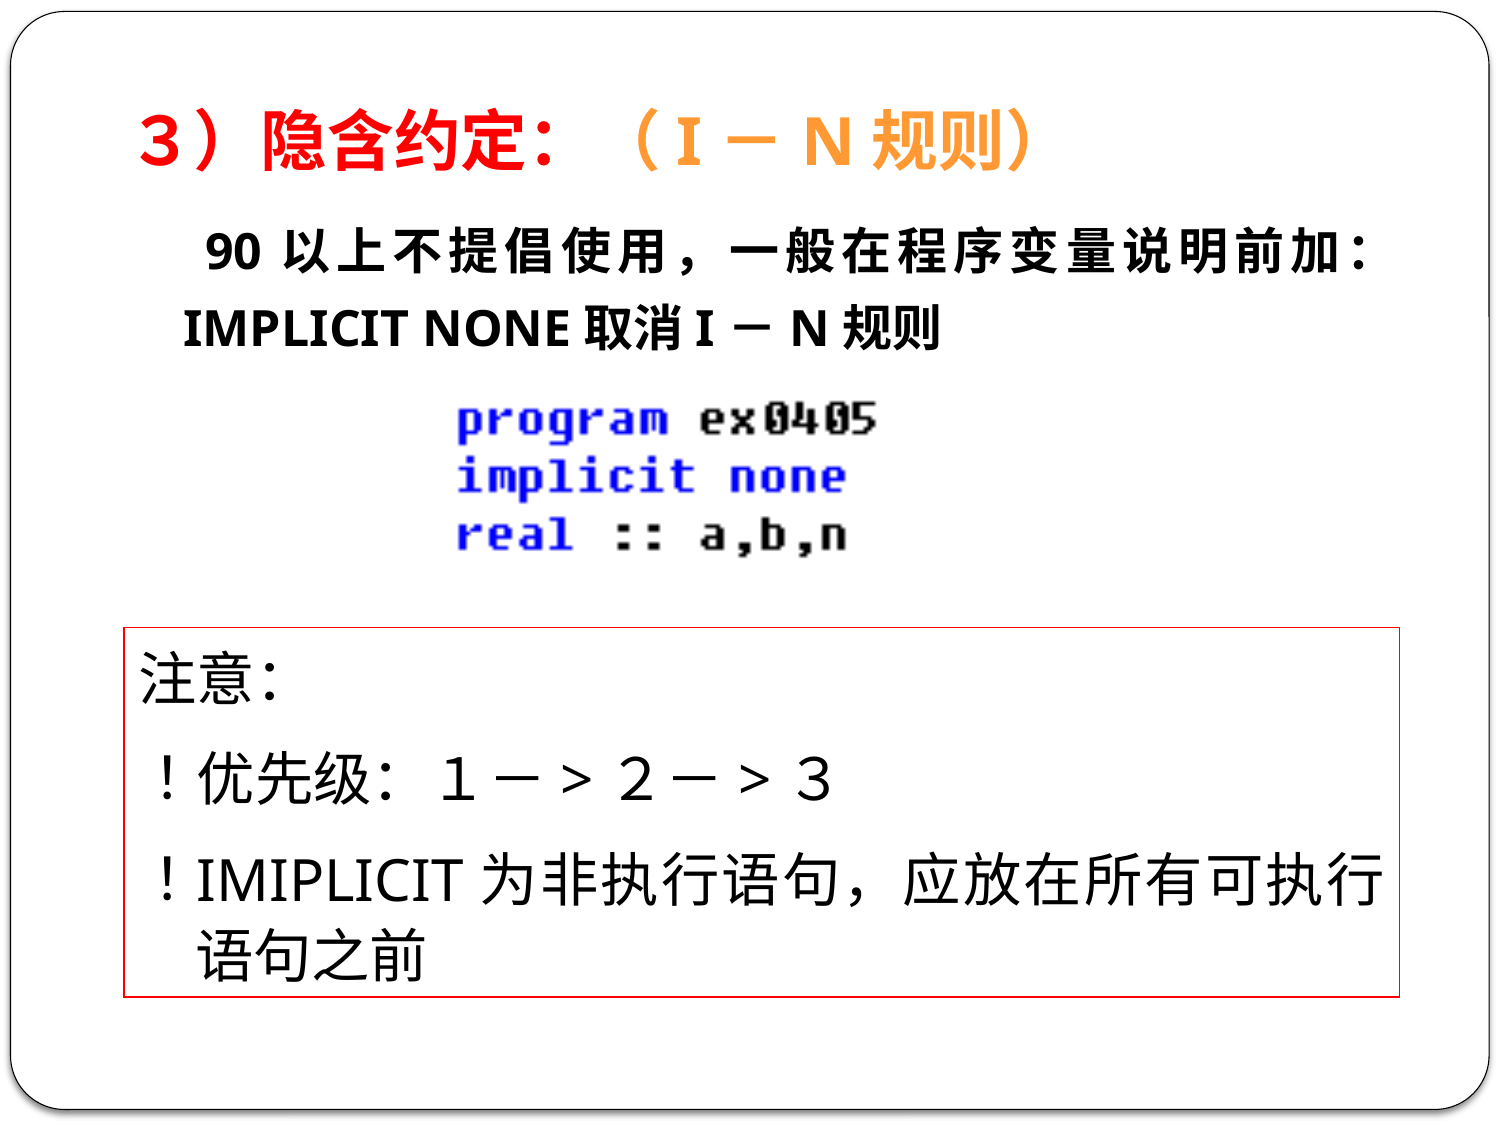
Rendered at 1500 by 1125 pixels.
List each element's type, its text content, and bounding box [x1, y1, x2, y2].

text_box 注意： 优先级：１－>２－>３ IMIPLICIT为非执行语句，应放在所有可执行语句之前 [123, 627, 1400, 997]
picture [430, 385, 975, 599]
text_box ３）隐含约定：（I－N规则） 90以上不提倡使用，一般在程序变量说明前加：IMPLICIT NONE取消I－N规则 [112, 83, 1424, 466]
